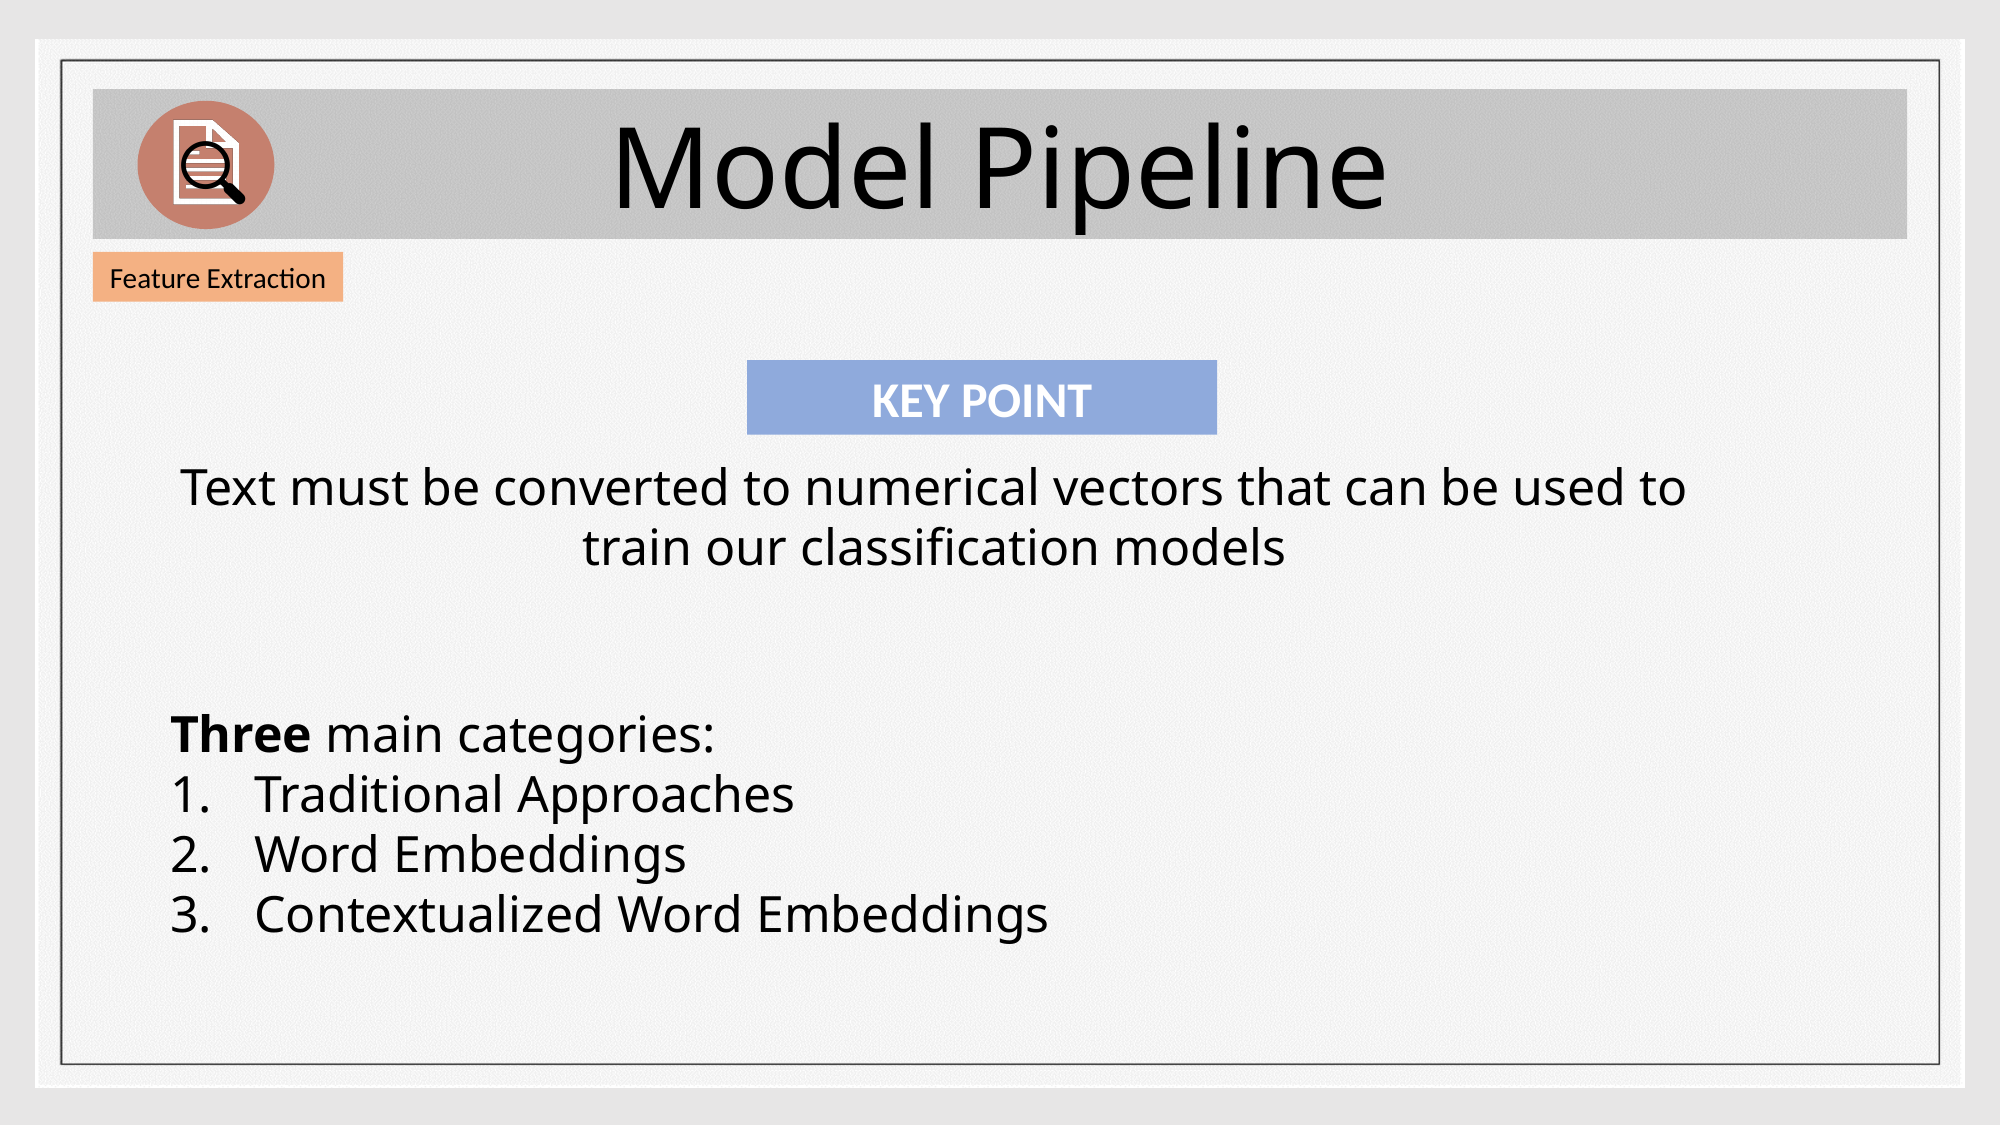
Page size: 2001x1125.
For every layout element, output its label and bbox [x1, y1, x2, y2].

text_box [138, 101, 274, 229]
picture [34, 39, 1966, 1088]
